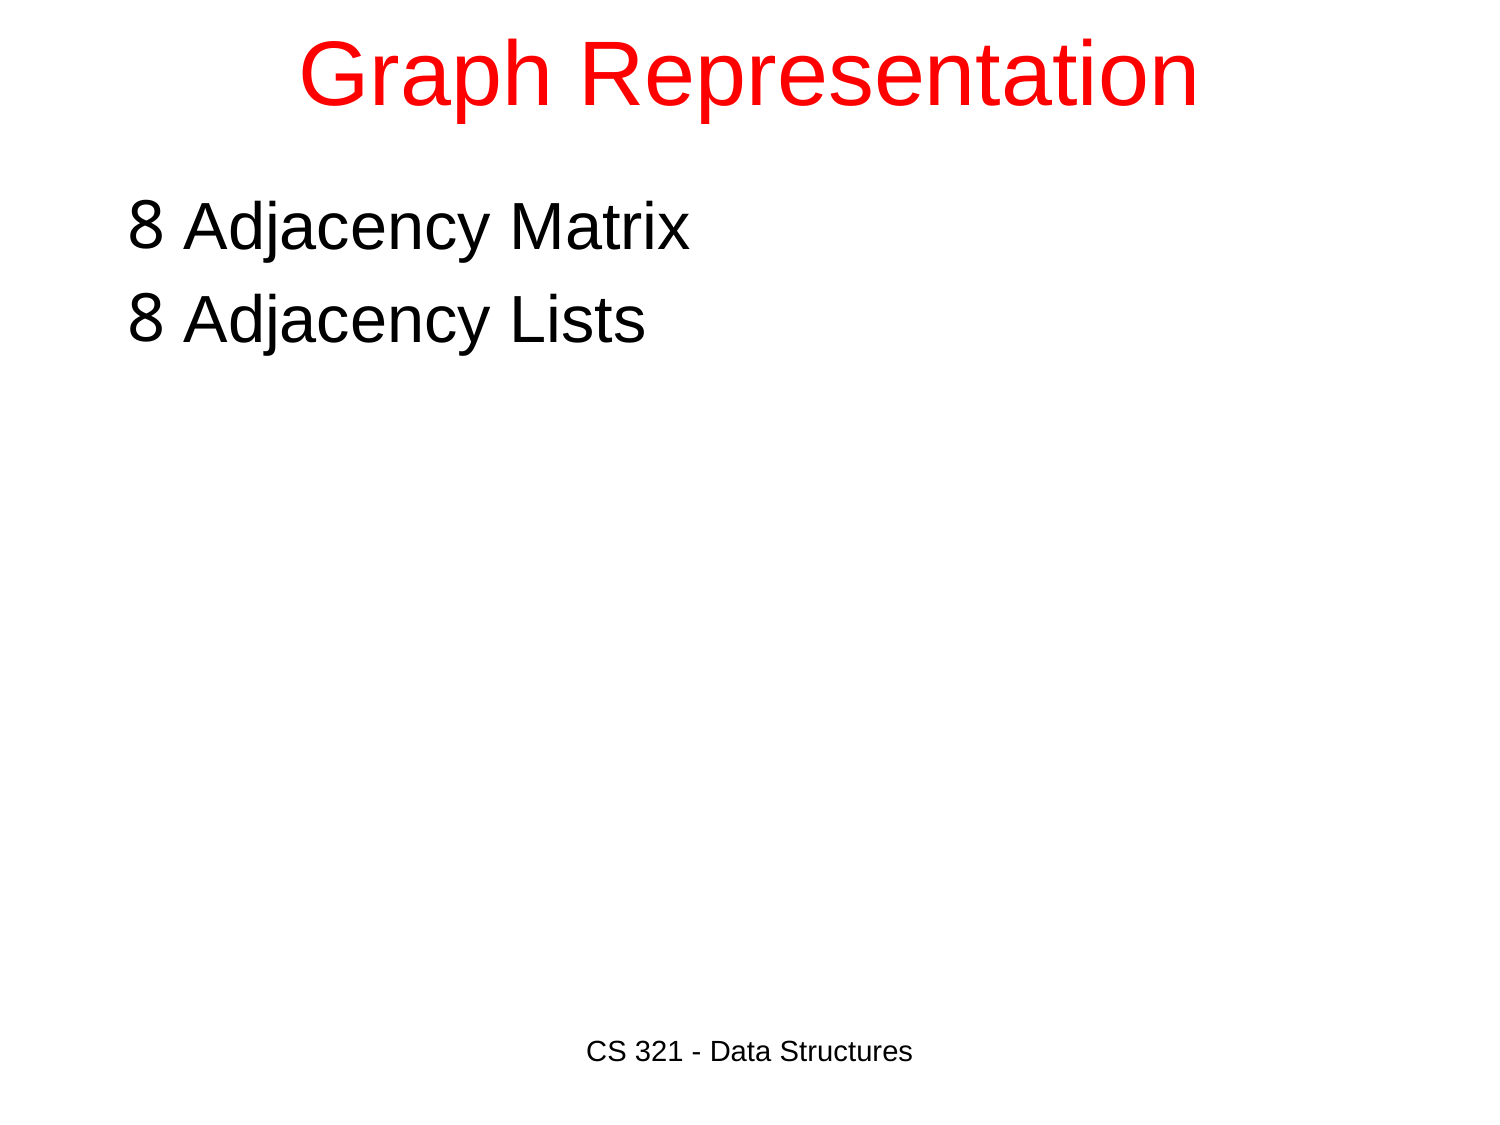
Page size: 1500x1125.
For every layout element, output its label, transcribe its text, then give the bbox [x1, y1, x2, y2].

footer CS 321 - Data Structures [462, 1024, 1038, 1101]
title Graph Representation [112, 0, 1388, 163]
list Adjacency Matrix Adjacency Lists [112, 174, 1363, 625]
